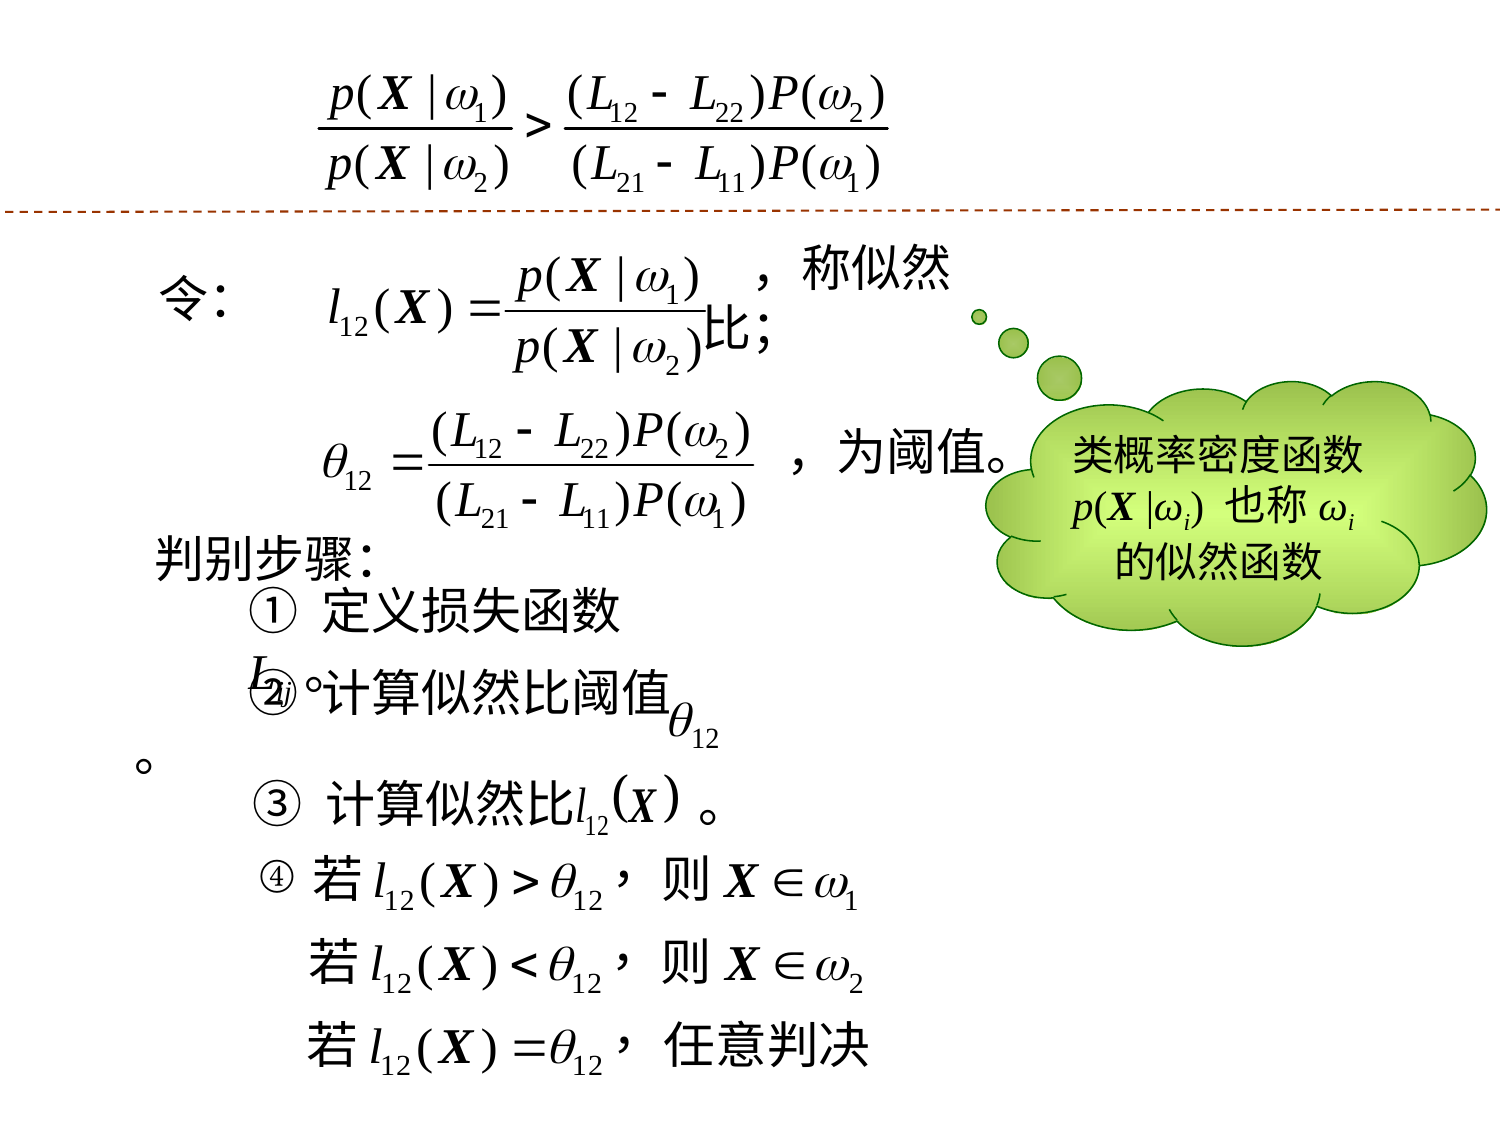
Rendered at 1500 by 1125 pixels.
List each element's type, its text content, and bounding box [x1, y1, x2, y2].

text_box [112, 763, 842, 844]
text_box 类概率密度函数 p(X |ωi) 也称ωi的似然函数 [997, 381, 1487, 647]
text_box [237, 834, 878, 1085]
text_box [143, 243, 1042, 387]
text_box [310, 61, 897, 204]
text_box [107, 683, 774, 761]
text_box ① 定义损失函数Lij。 [233, 571, 737, 682]
text_box 判别步骤： [139, 519, 419, 595]
text_box 类概率密度函数 p(X |ωi) 也称ωi的似然函数 [1042, 356, 1082, 401]
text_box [314, 397, 1052, 541]
